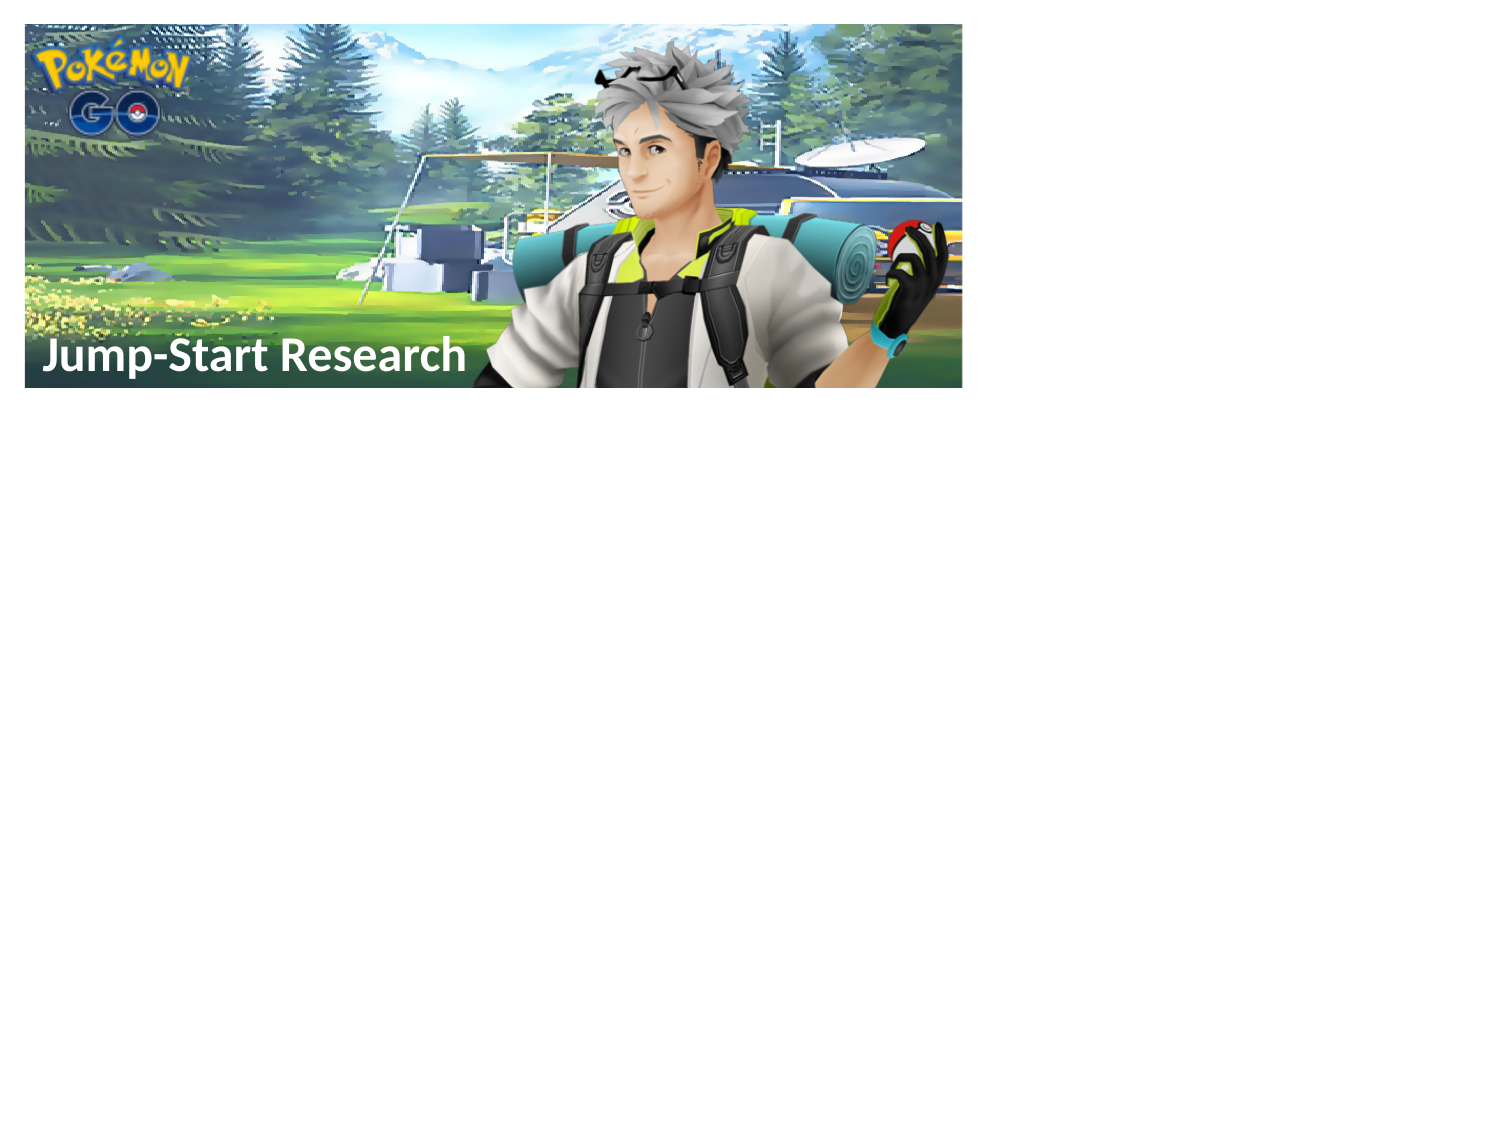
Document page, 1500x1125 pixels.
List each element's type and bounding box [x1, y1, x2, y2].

picture [24, 24, 963, 388]
